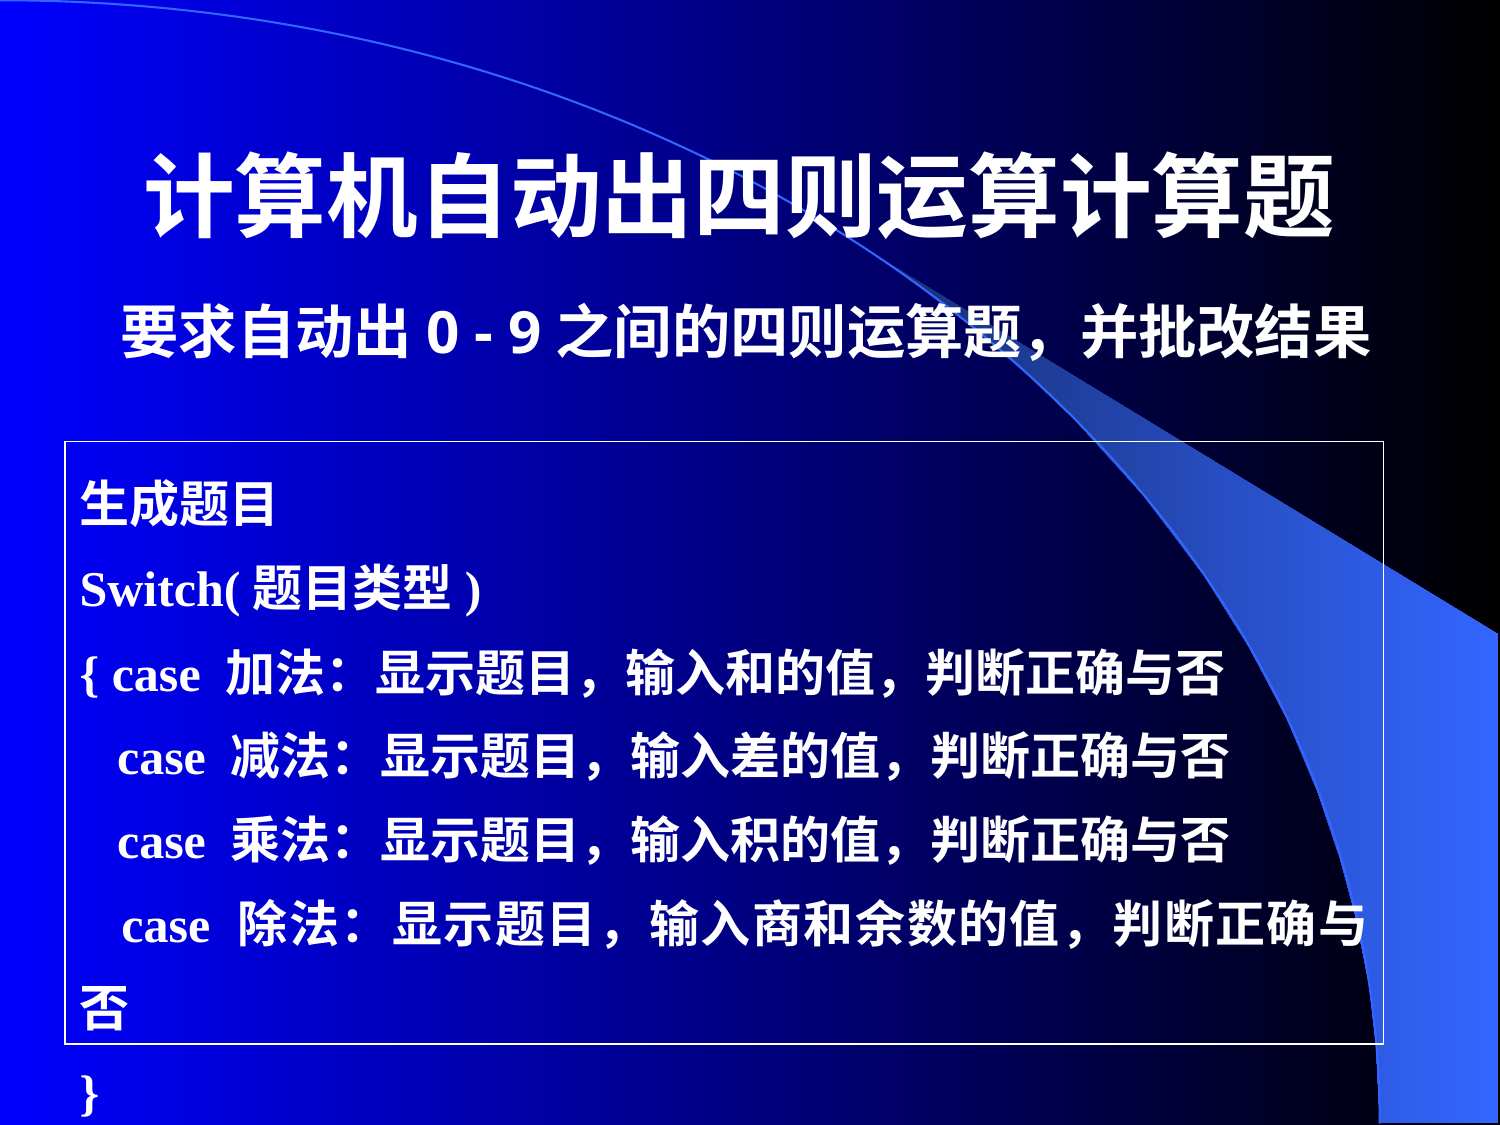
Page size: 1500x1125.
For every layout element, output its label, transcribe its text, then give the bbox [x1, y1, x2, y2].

title 计算机自动出四则运算计算题 [112, 99, 1388, 287]
text_box 生成题目 Switch(题目类型) { case 加法：显示题目，输入和的值，判断正确与否 case 减法：显示题目，输入差的值，判断正确与否 case 乘法：显示题目，输入积的值，判断正确与否 case 除法：显示题目，输入商和余数的值，判断正确与否 } [64, 441, 1384, 1045]
text_box 要求自动出0 - 9之间的四则运算题，并批改结果 [60, 287, 1432, 373]
